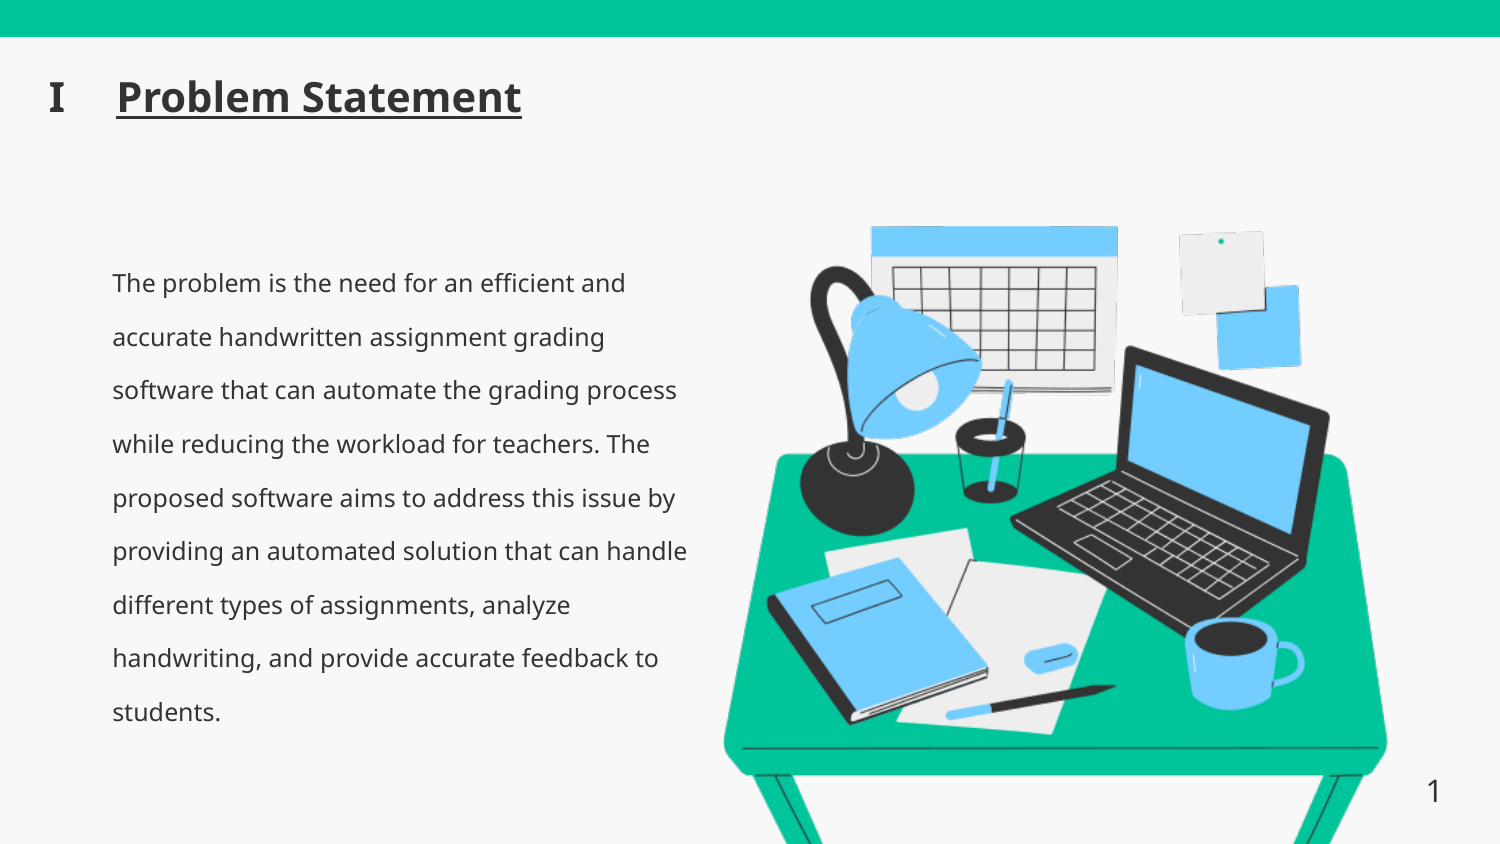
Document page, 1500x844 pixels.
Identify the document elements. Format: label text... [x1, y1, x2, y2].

picture [723, 225, 1388, 844]
text_box I [34, 84, 79, 120]
text_box 1 [1392, 749, 1444, 809]
text_box [0, 0, 1500, 37]
text_box Problem Statement [116, 84, 985, 120]
text_box The problem is the need for an efficient and accurate handwritten assignment grading software that can automate the grading process while reducing the workload for teachers. The proposed software aims to address this issue by providing an automated solution that can handle different types of assignments, analyze handwriting, and provide accurate feedback to students. [112, 244, 703, 727]
